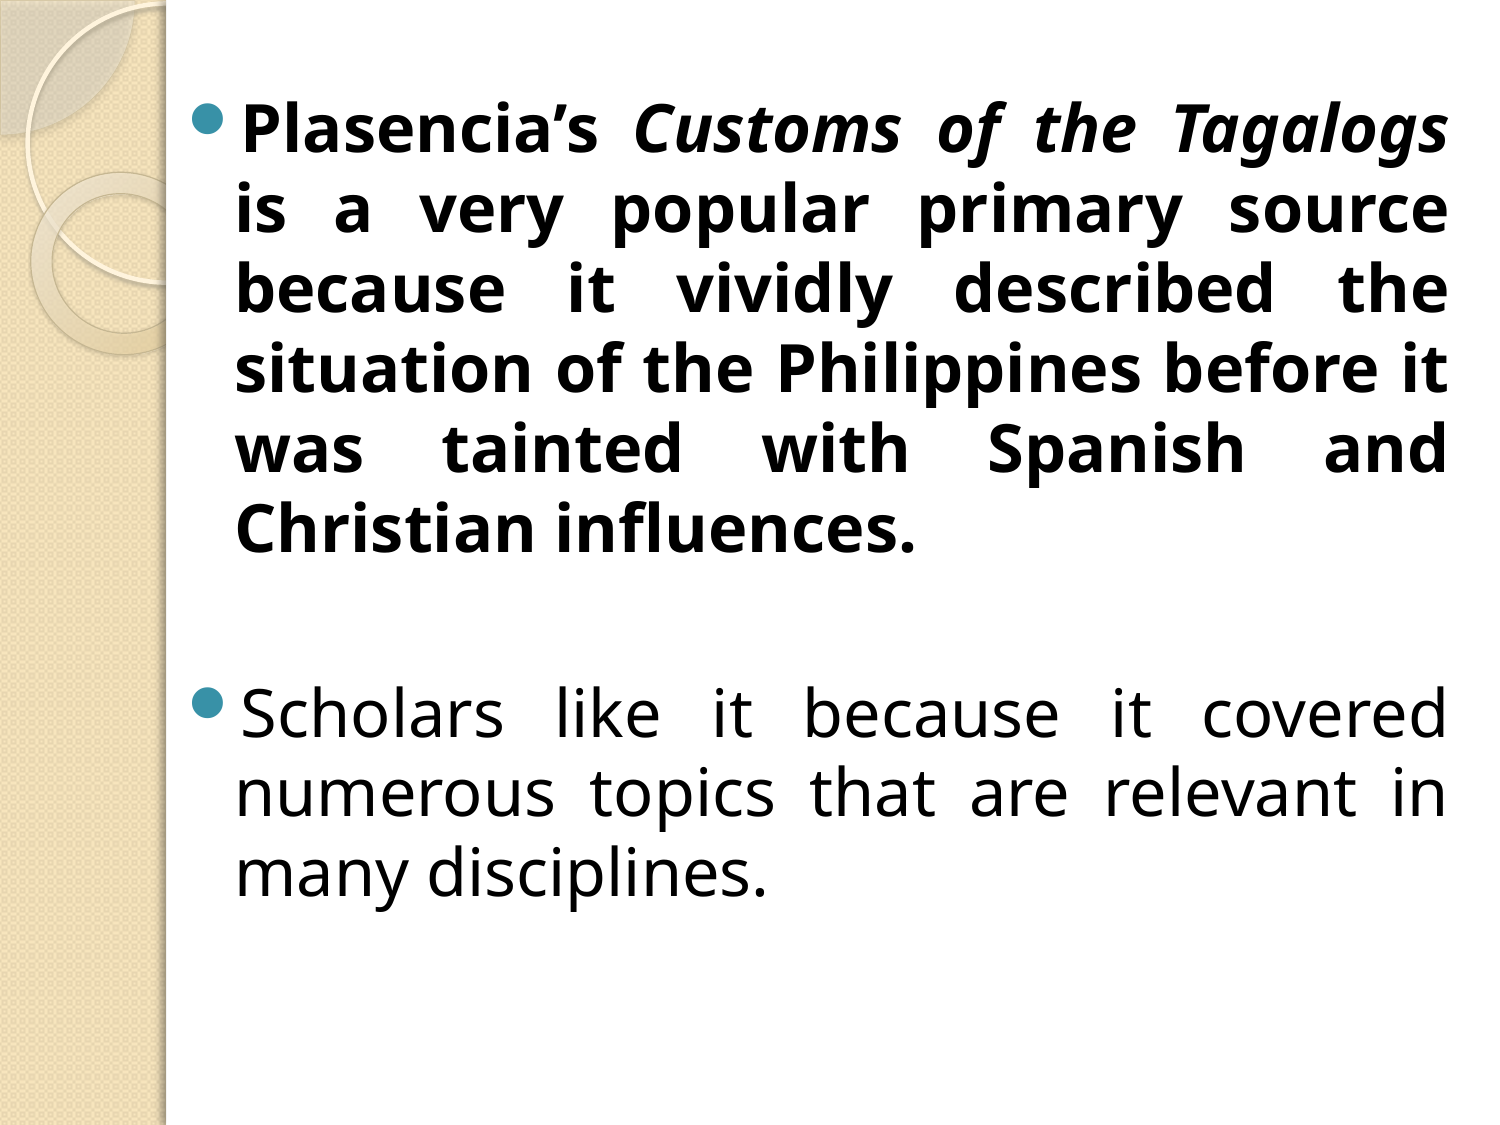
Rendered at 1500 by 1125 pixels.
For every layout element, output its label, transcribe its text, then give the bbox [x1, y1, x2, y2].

list Plasencia’s Customs of the Tagalogs is a very popular primary source because it vividly described the situation of the Philippines before it was tainted with Spanish and Christian influences. Scholars like it because it covered numerous topics that are relevant in many disciplines. [159, 78, 1466, 1025]
